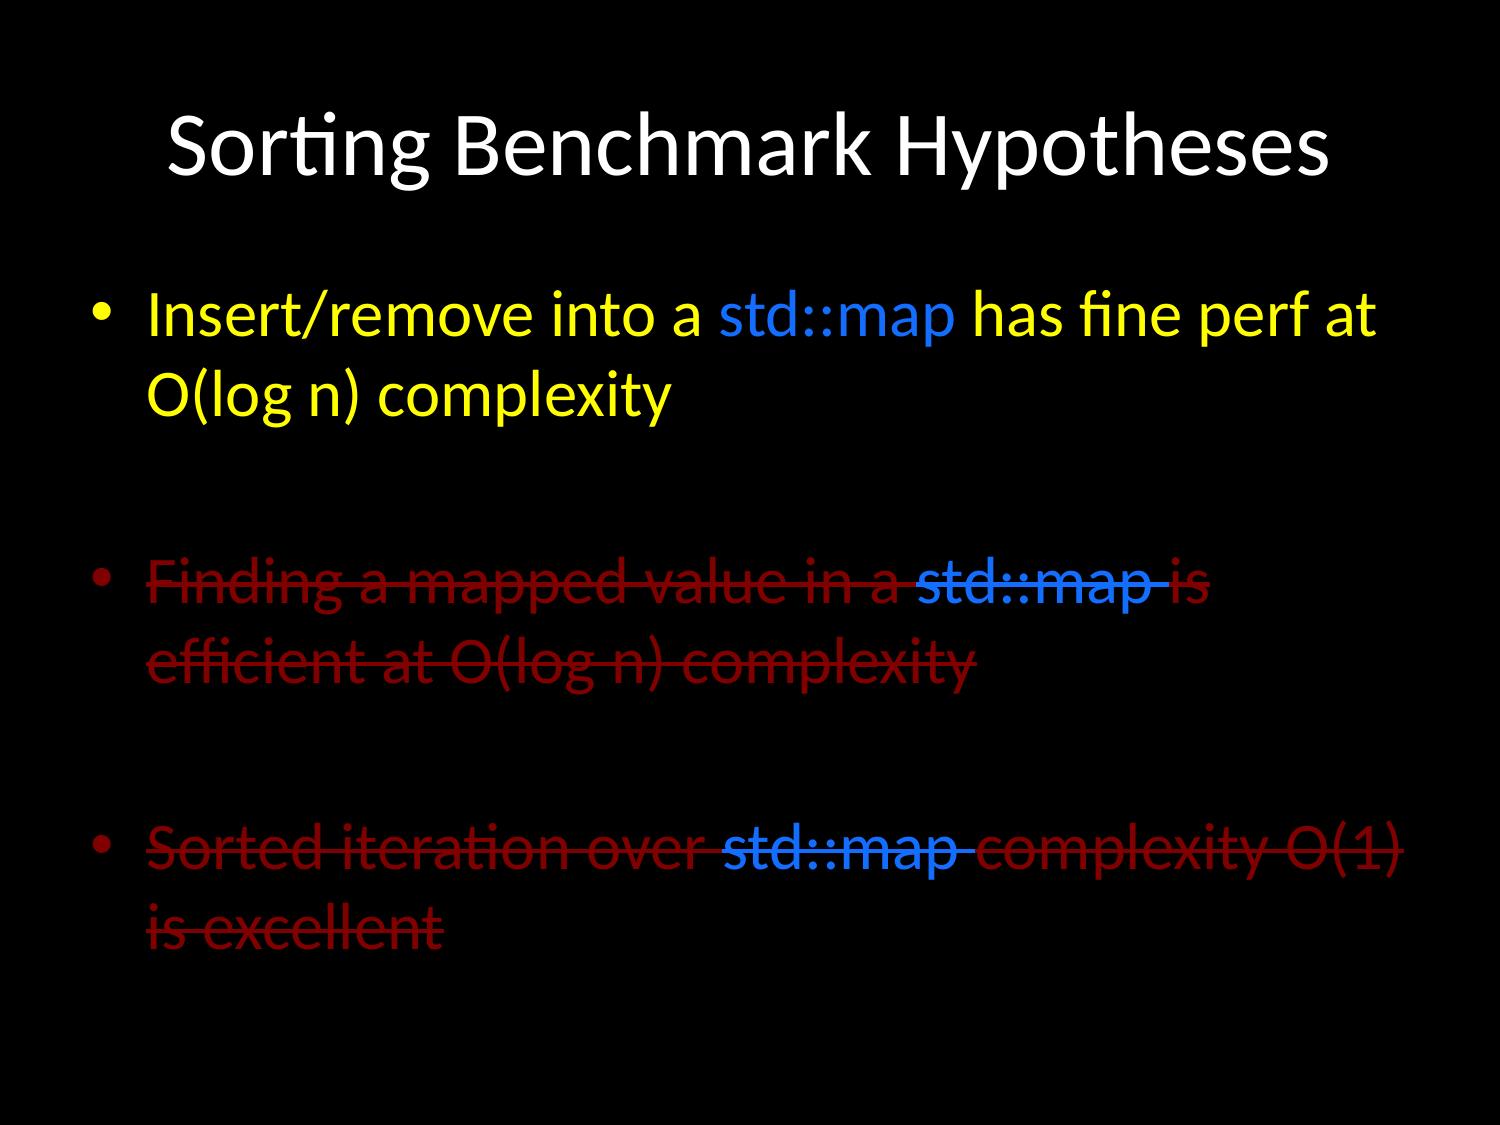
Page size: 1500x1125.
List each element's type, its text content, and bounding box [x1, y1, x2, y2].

title Sorting Benchmark Hypotheses [75, 45, 1425, 233]
list Insert/remove into a std::map has fine perf at O(log n) complexity Finding a mapped value in a std::map is efficient at O(log n) complexity Sorted iteration over std::map complexity O(1) is excellent [75, 262, 1425, 1005]
